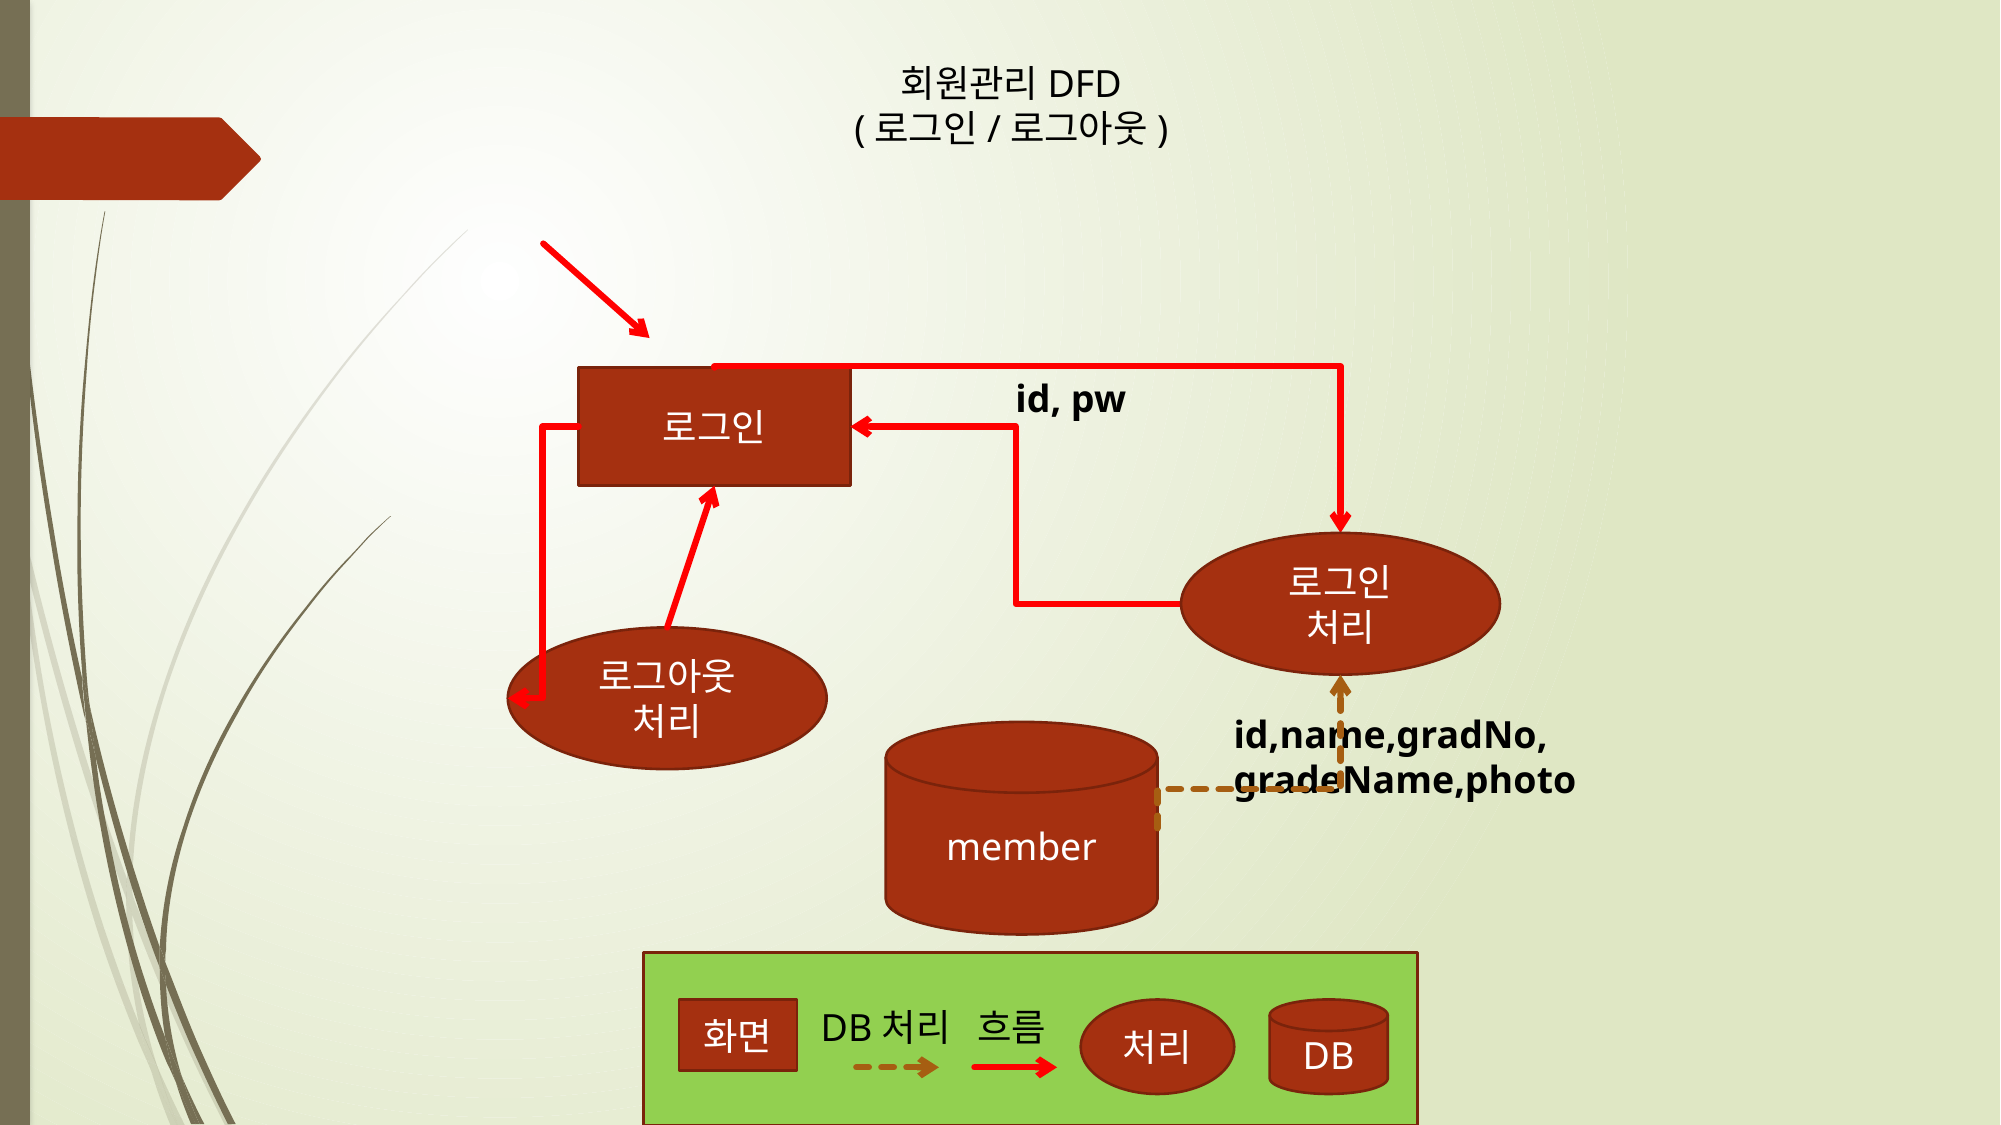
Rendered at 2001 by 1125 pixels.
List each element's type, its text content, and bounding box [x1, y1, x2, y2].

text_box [944, 611, 1111, 764]
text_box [542, 243, 650, 339]
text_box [643, 951, 1418, 1125]
text_box id,name,gradNo, gradeName,photo [1345, 704, 1629, 809]
text_box member [884, 727, 1159, 936]
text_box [850, 426, 1182, 604]
text_box 로그인 처리 [1180, 531, 1502, 676]
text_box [1157, 674, 1341, 829]
text_box 로그인 [577, 366, 852, 487]
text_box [944, 136, 1111, 425]
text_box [666, 485, 715, 628]
text_box id, pw [1114, 367, 1141, 425]
text_box 로그아웃 처리 [507, 626, 829, 771]
title 회원관리DFD (로그인/로그아웃) [280, 52, 1743, 280]
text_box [507, 426, 579, 699]
